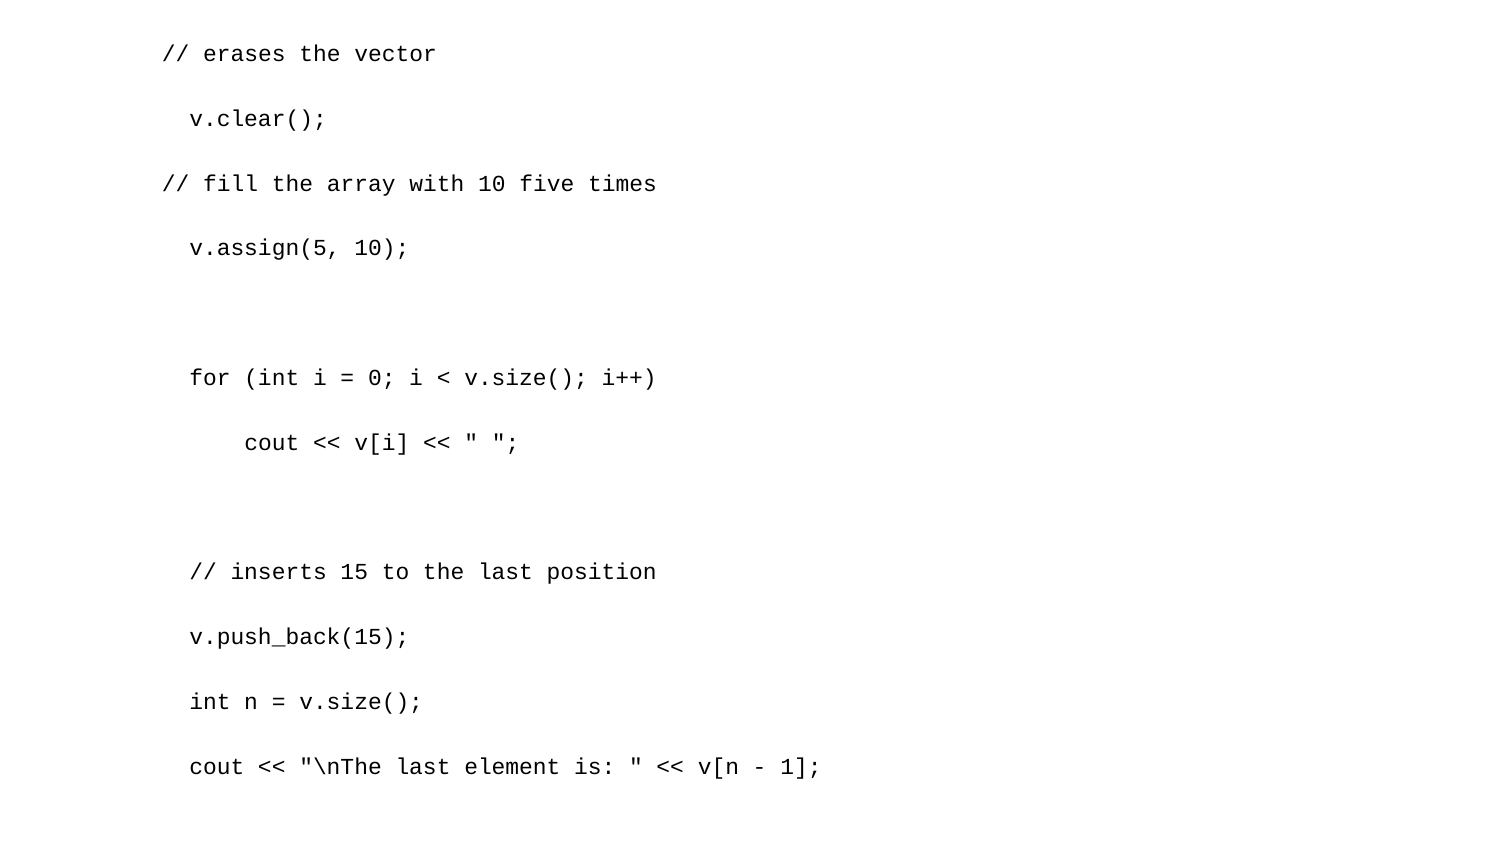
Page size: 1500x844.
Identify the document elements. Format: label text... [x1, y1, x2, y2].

list // erases the vector v.clear(); // fill the array with 10 five times v.assign(5, 10); for (int i = 0; i < v.size(); i++) cout << v[i] << " "; // inserts 15 to the last position v.push_back(15); int n = v.size(); cout << "\nThe last element is: " << v[n - 1]; [119, 19, 1381, 831]
